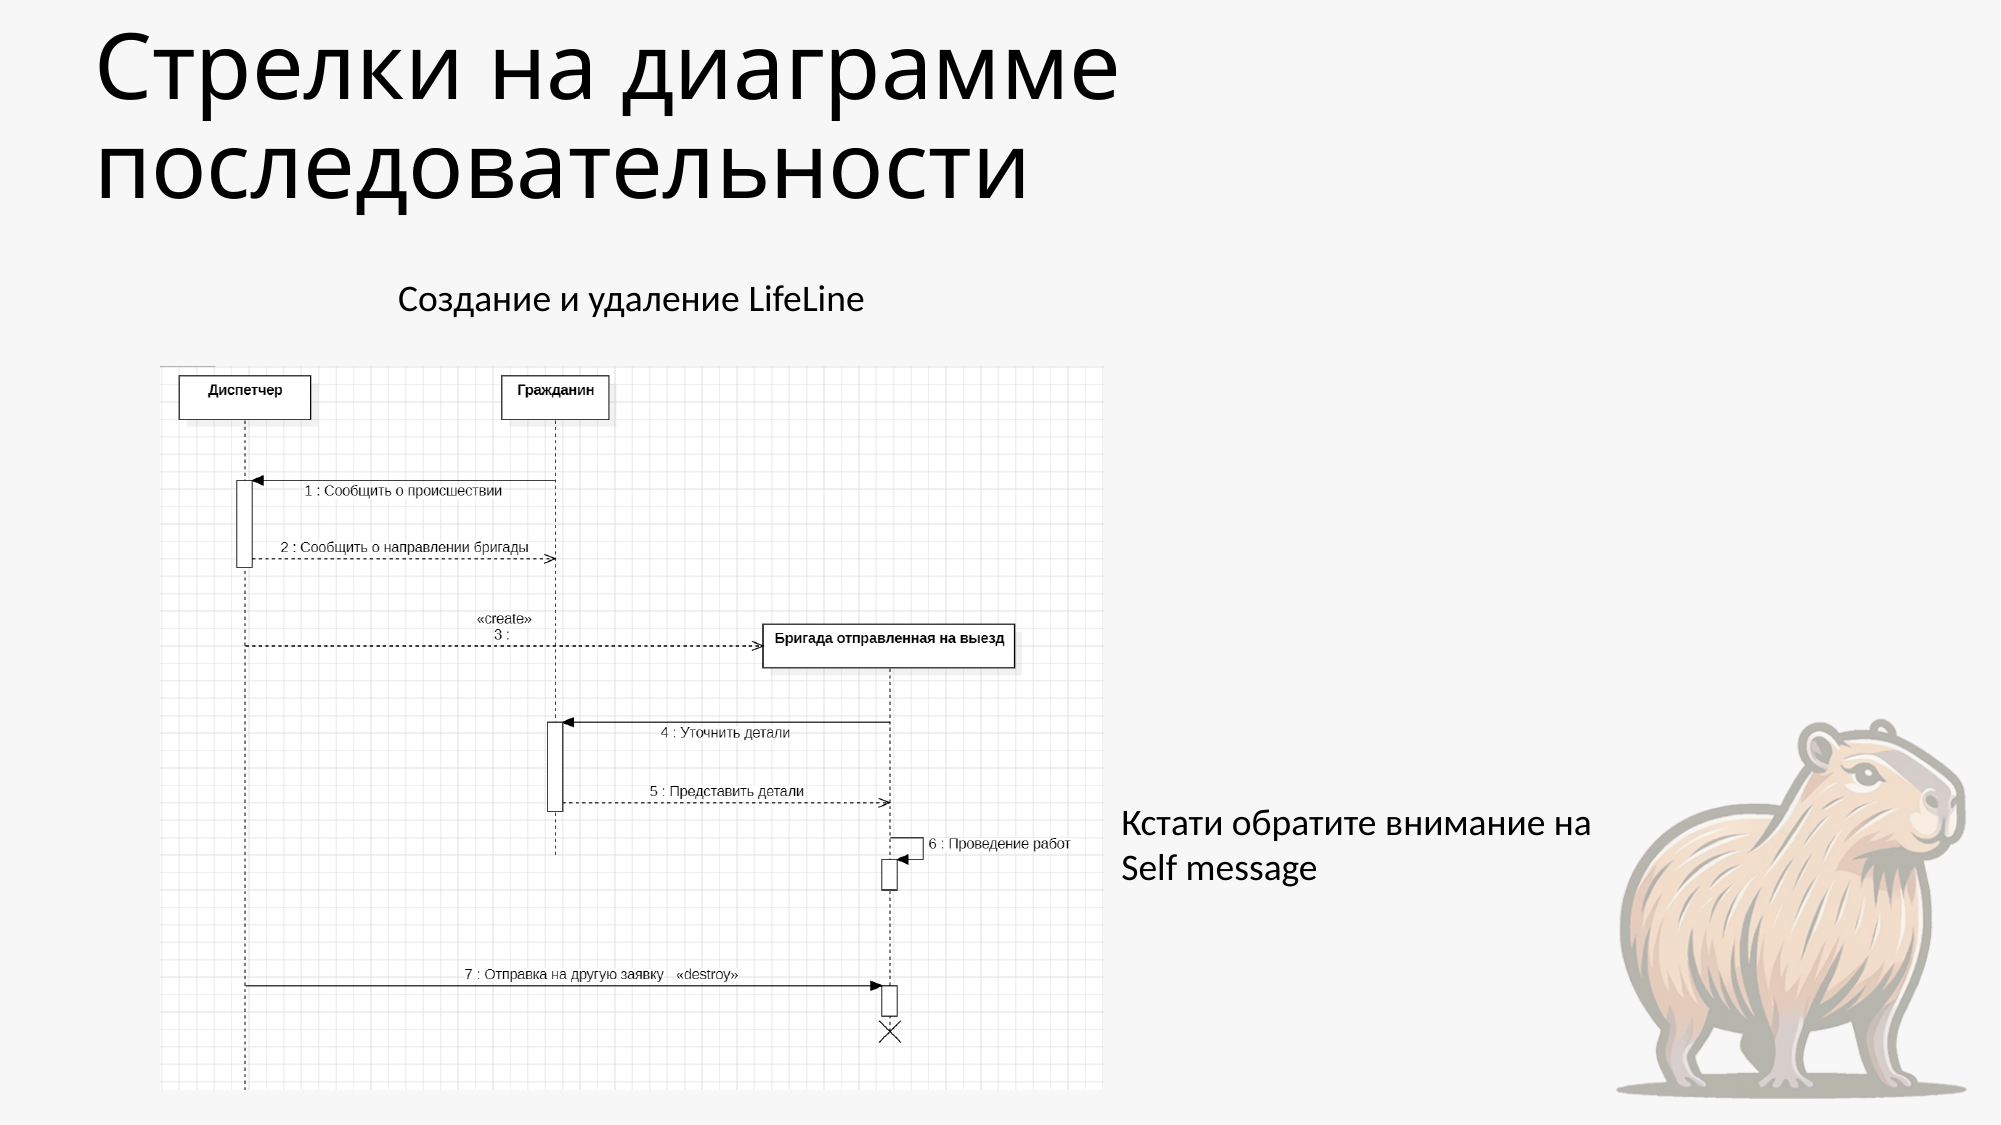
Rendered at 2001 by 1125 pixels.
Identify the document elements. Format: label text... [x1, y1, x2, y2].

title Стрелки на диаграмме последовательности [79, 10, 1915, 229]
text_box Кстати обратите внимание на Self message [1106, 790, 1616, 895]
picture [0, 0, 2001, 1125]
text_box Создание и удаление LifeLine [383, 266, 880, 327]
